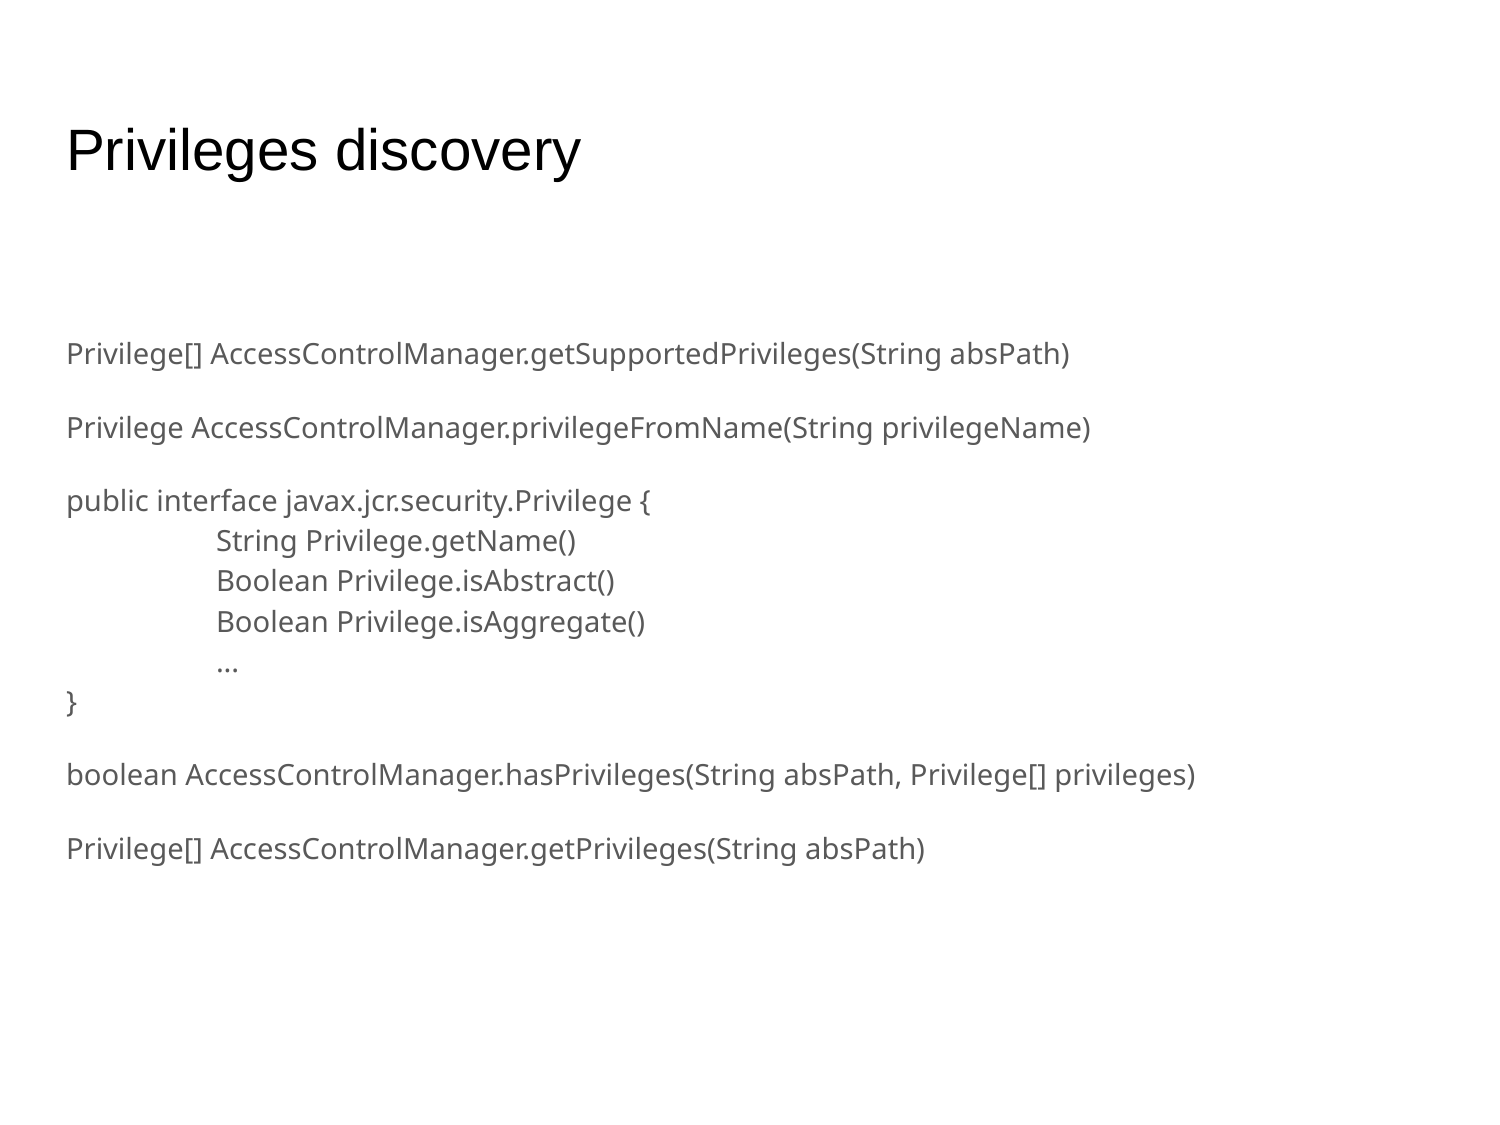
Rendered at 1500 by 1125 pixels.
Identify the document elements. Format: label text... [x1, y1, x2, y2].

list Privilege[] AccessControlManager.getSupportedPrivileges(String absPath) Privilege AccessControlManager.privilegeFromName(String privilegeName) public interface javax.jcr.security.Privilege { String Privilege.getName() Boolean Privilege.isAbstract() Boolean Privilege.isAggregate() ... } boolean AccessControlManager.hasPrivileges(String absPath, Privilege[] privileges) Privilege[] AccessControlManager.getPrivileges(String absPath) [51, 252, 1449, 1000]
title Privileges discovery [51, 97, 1449, 223]
